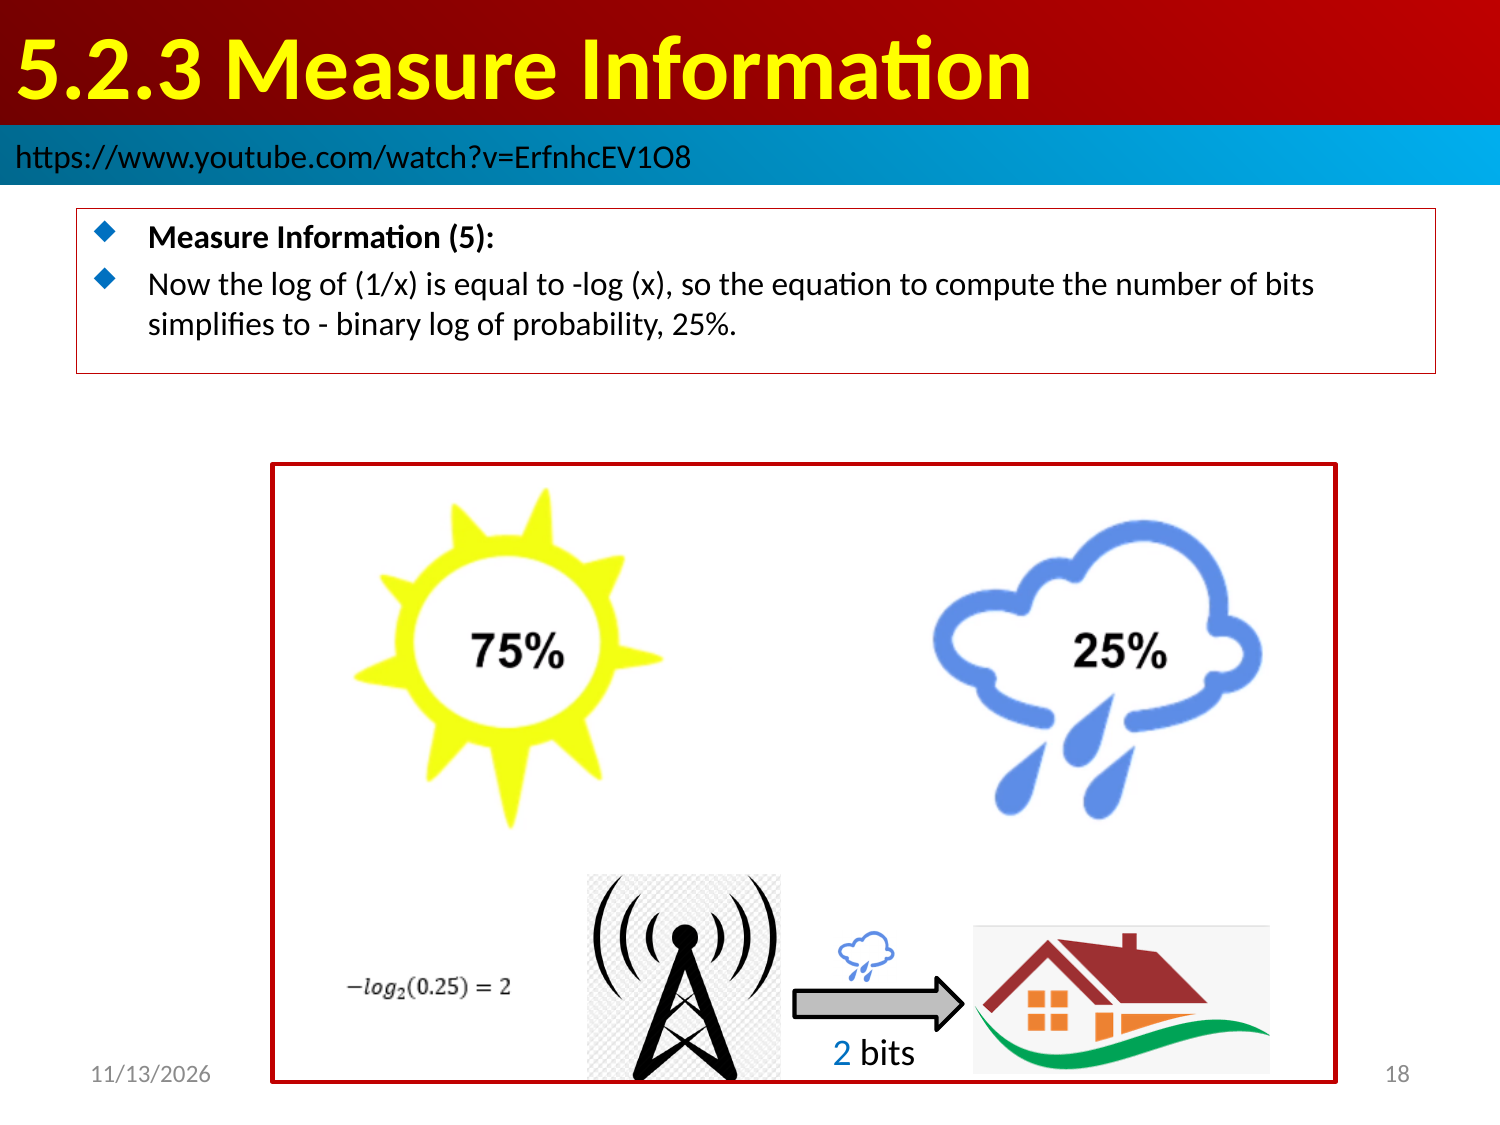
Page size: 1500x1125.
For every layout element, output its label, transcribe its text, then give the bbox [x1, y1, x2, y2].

text_box https://www.youtube.com/watch?v=ErfnhcEV1O8 [0, 125, 1500, 185]
text_box 2 bits [813, 1026, 935, 1074]
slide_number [75, 1042, 425, 1103]
picture [587, 874, 781, 1081]
title 5.2.3 Measure Information [0, 0, 1500, 125]
subtitle Measure Information (5): Now the log of (1/x) is equal to -log (x), so the equation to compute the number of bits simplifies to - binary log of probability, 25%. [76, 208, 1436, 374]
picture [337, 474, 1272, 846]
picture [331, 956, 522, 1009]
text_box [270, 462, 1338, 1084]
picture [973, 925, 1270, 1074]
slide_number 18 [1074, 1042, 1425, 1103]
picture [832, 929, 897, 984]
